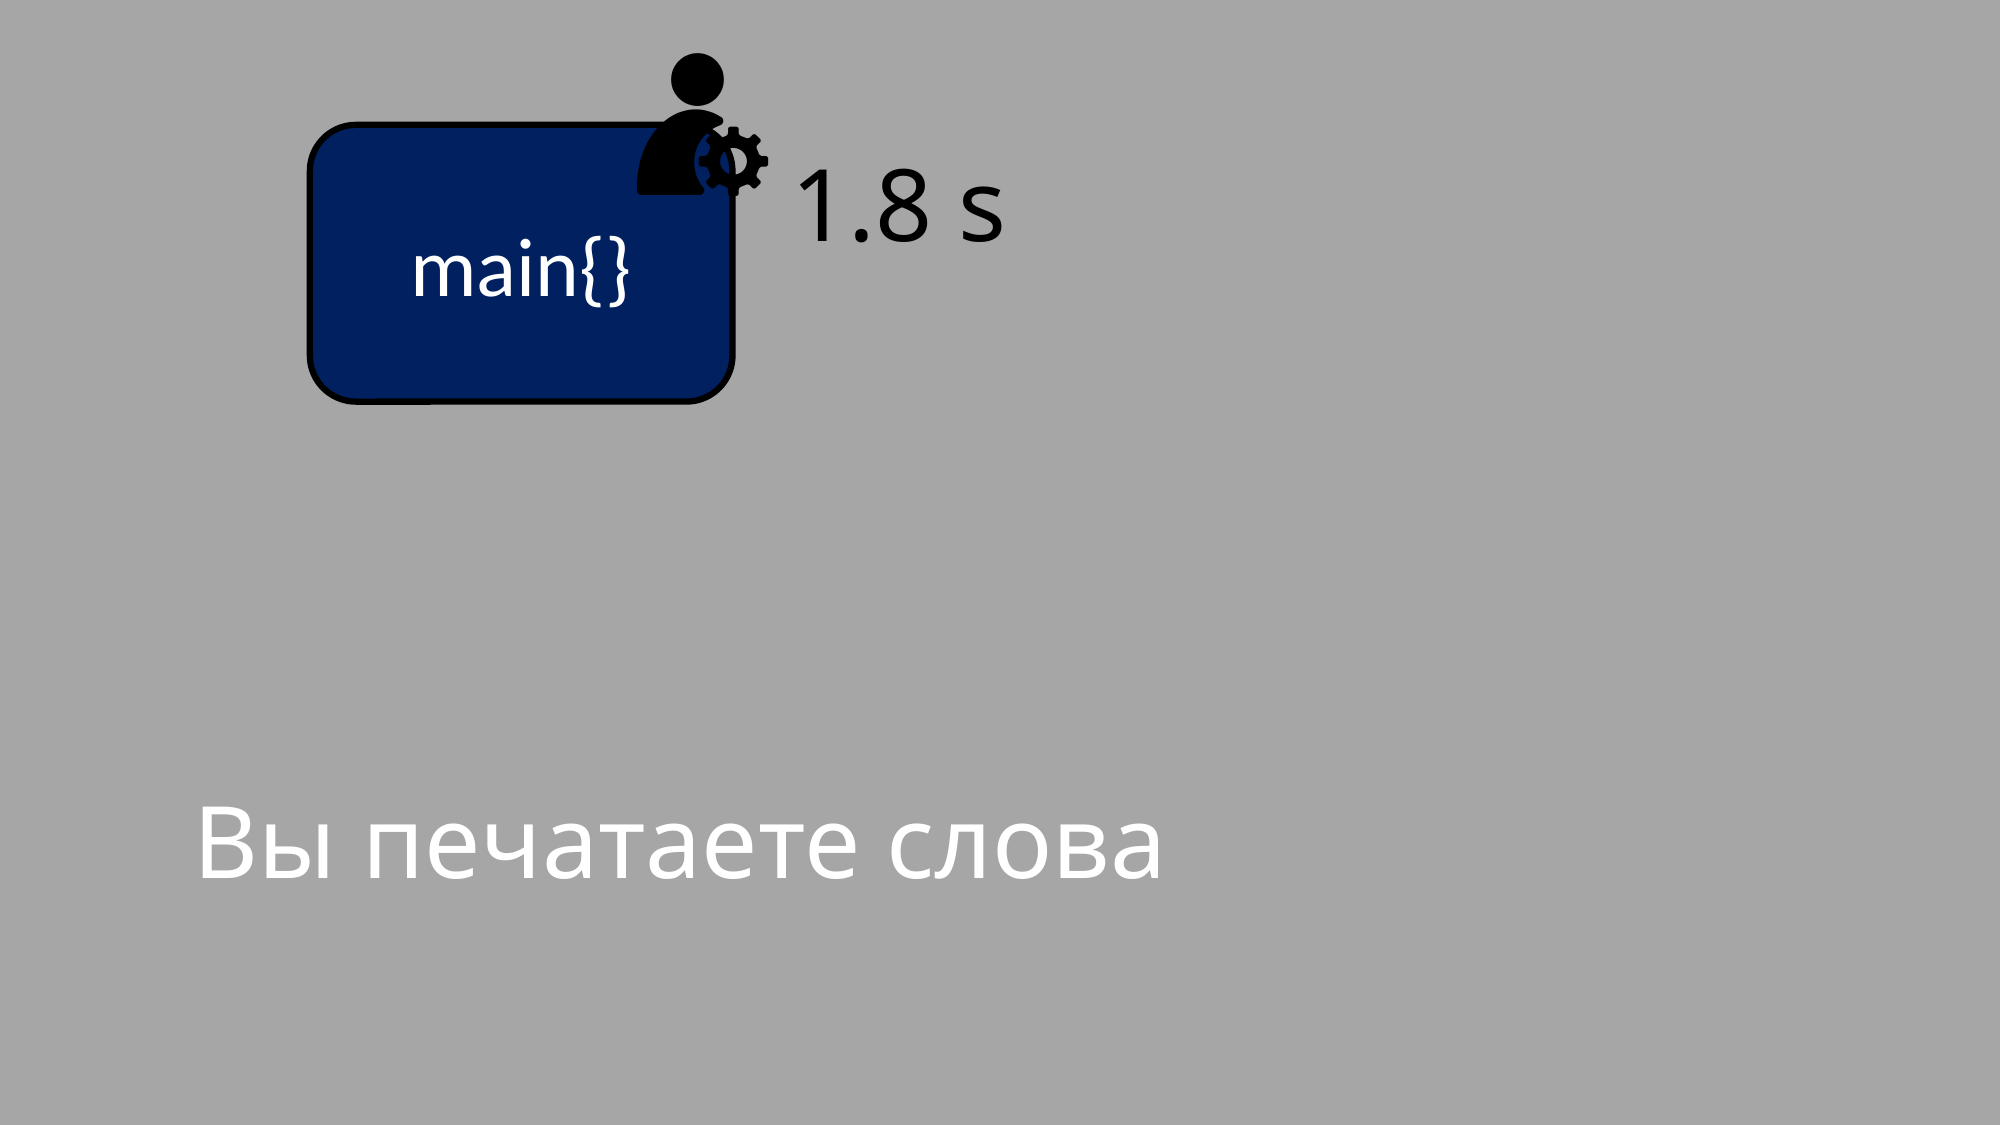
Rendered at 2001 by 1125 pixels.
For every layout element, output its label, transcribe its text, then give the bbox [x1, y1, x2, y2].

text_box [309, 47, 780, 402]
text_box 1.8 s [780, 133, 1229, 269]
text_box Вы печатаете слова [178, 771, 1357, 906]
